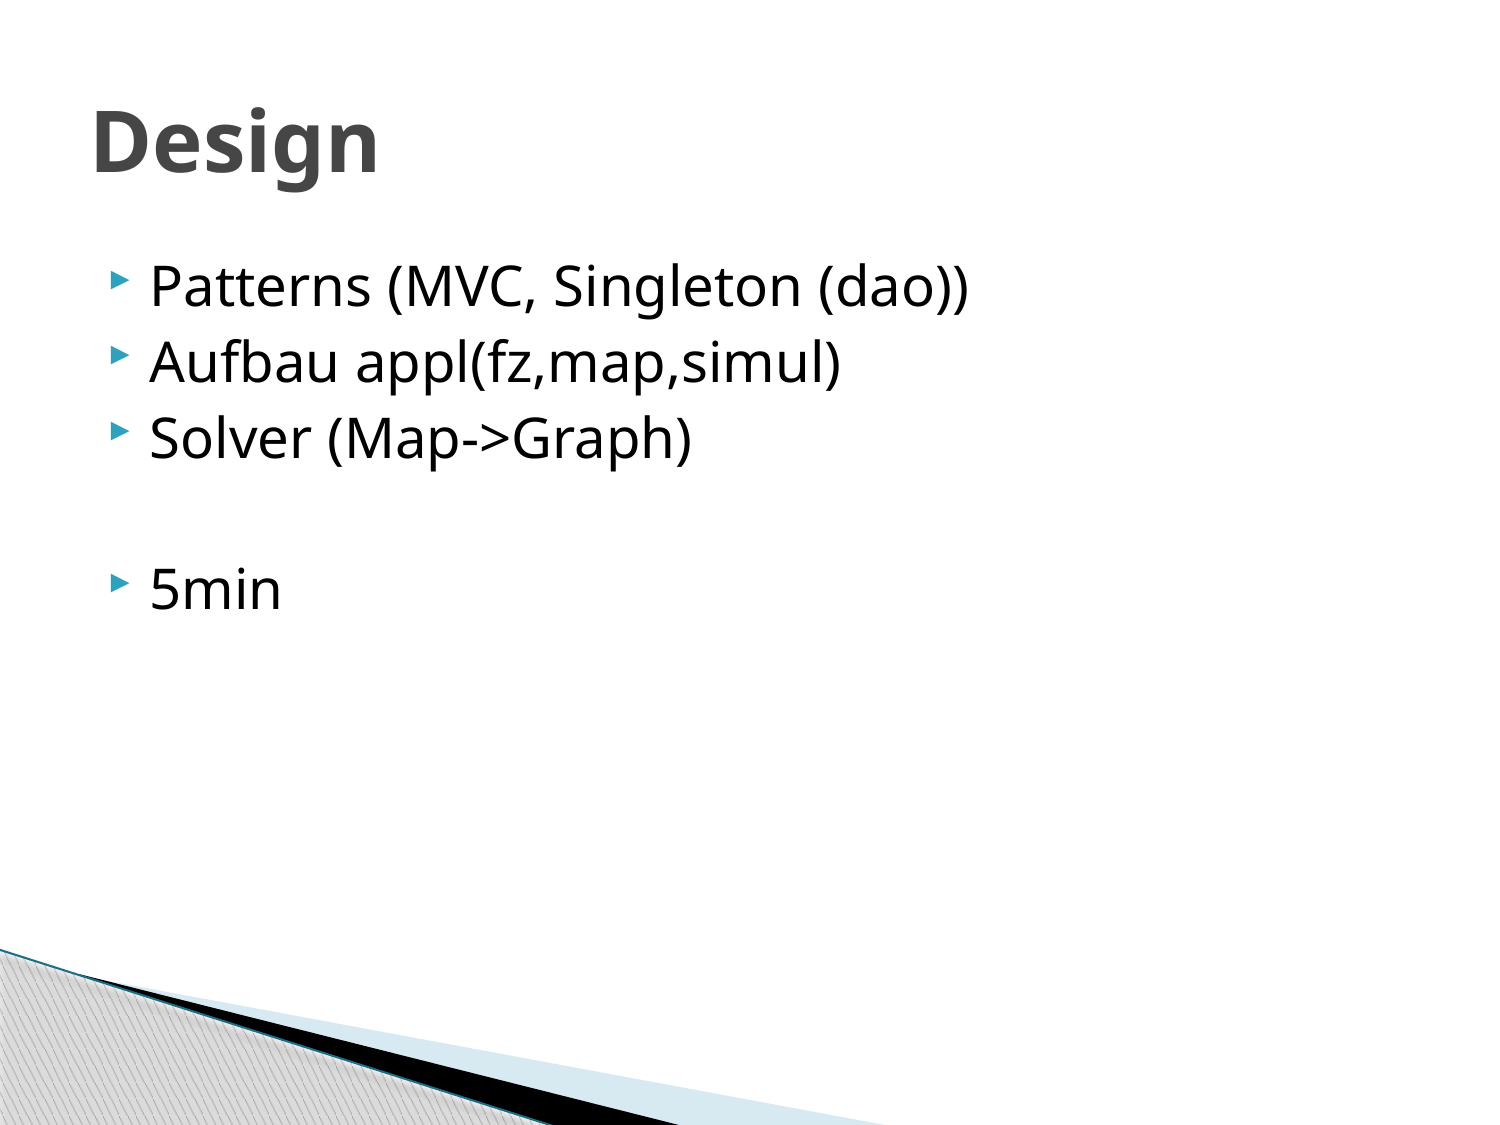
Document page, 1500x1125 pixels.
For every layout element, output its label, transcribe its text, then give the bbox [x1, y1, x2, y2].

title Design [75, 45, 1425, 233]
list Patterns (MVC, Singleton (dao)) Aufbau appl(fz,map,simul) Solver (Map->Graph) 5min [75, 243, 1425, 986]
